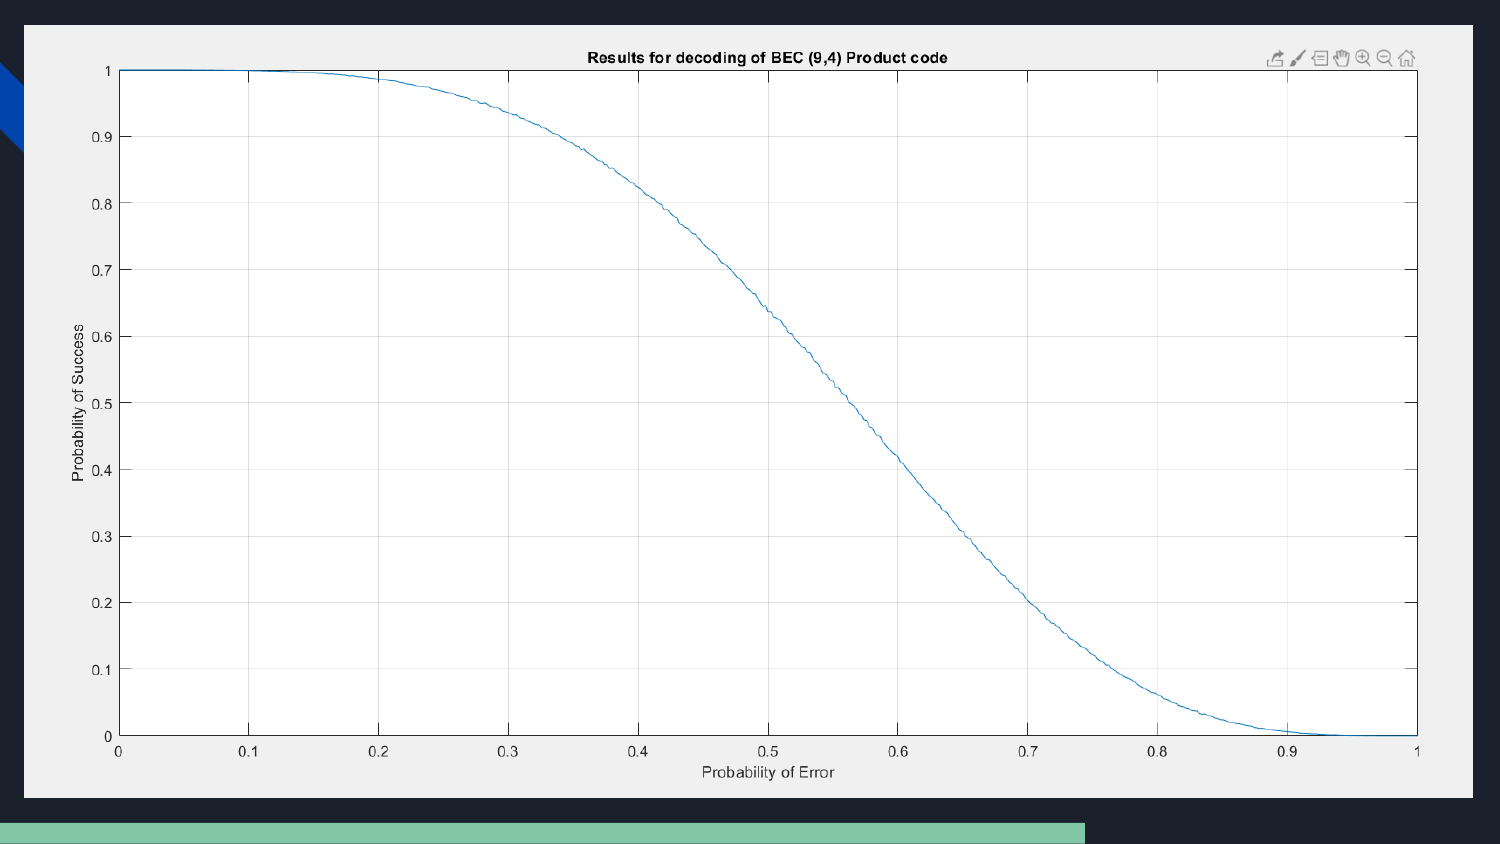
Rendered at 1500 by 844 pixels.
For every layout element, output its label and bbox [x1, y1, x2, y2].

text_box [0, 822, 1085, 844]
picture [24, 25, 1473, 799]
